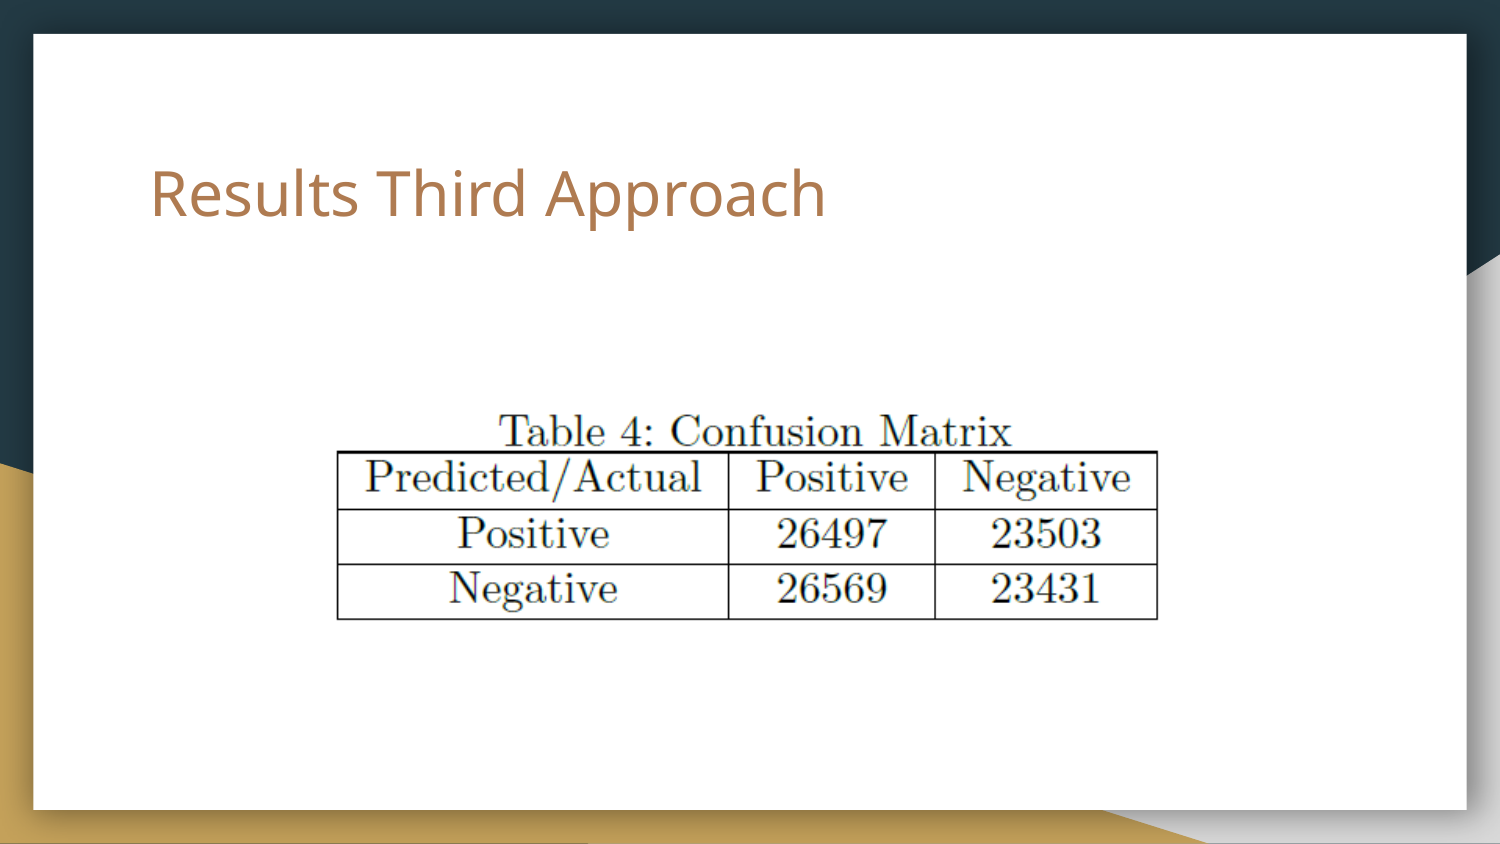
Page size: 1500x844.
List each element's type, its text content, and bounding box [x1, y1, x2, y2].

title Results Third Approach [134, 138, 1366, 296]
picture [298, 393, 1202, 662]
